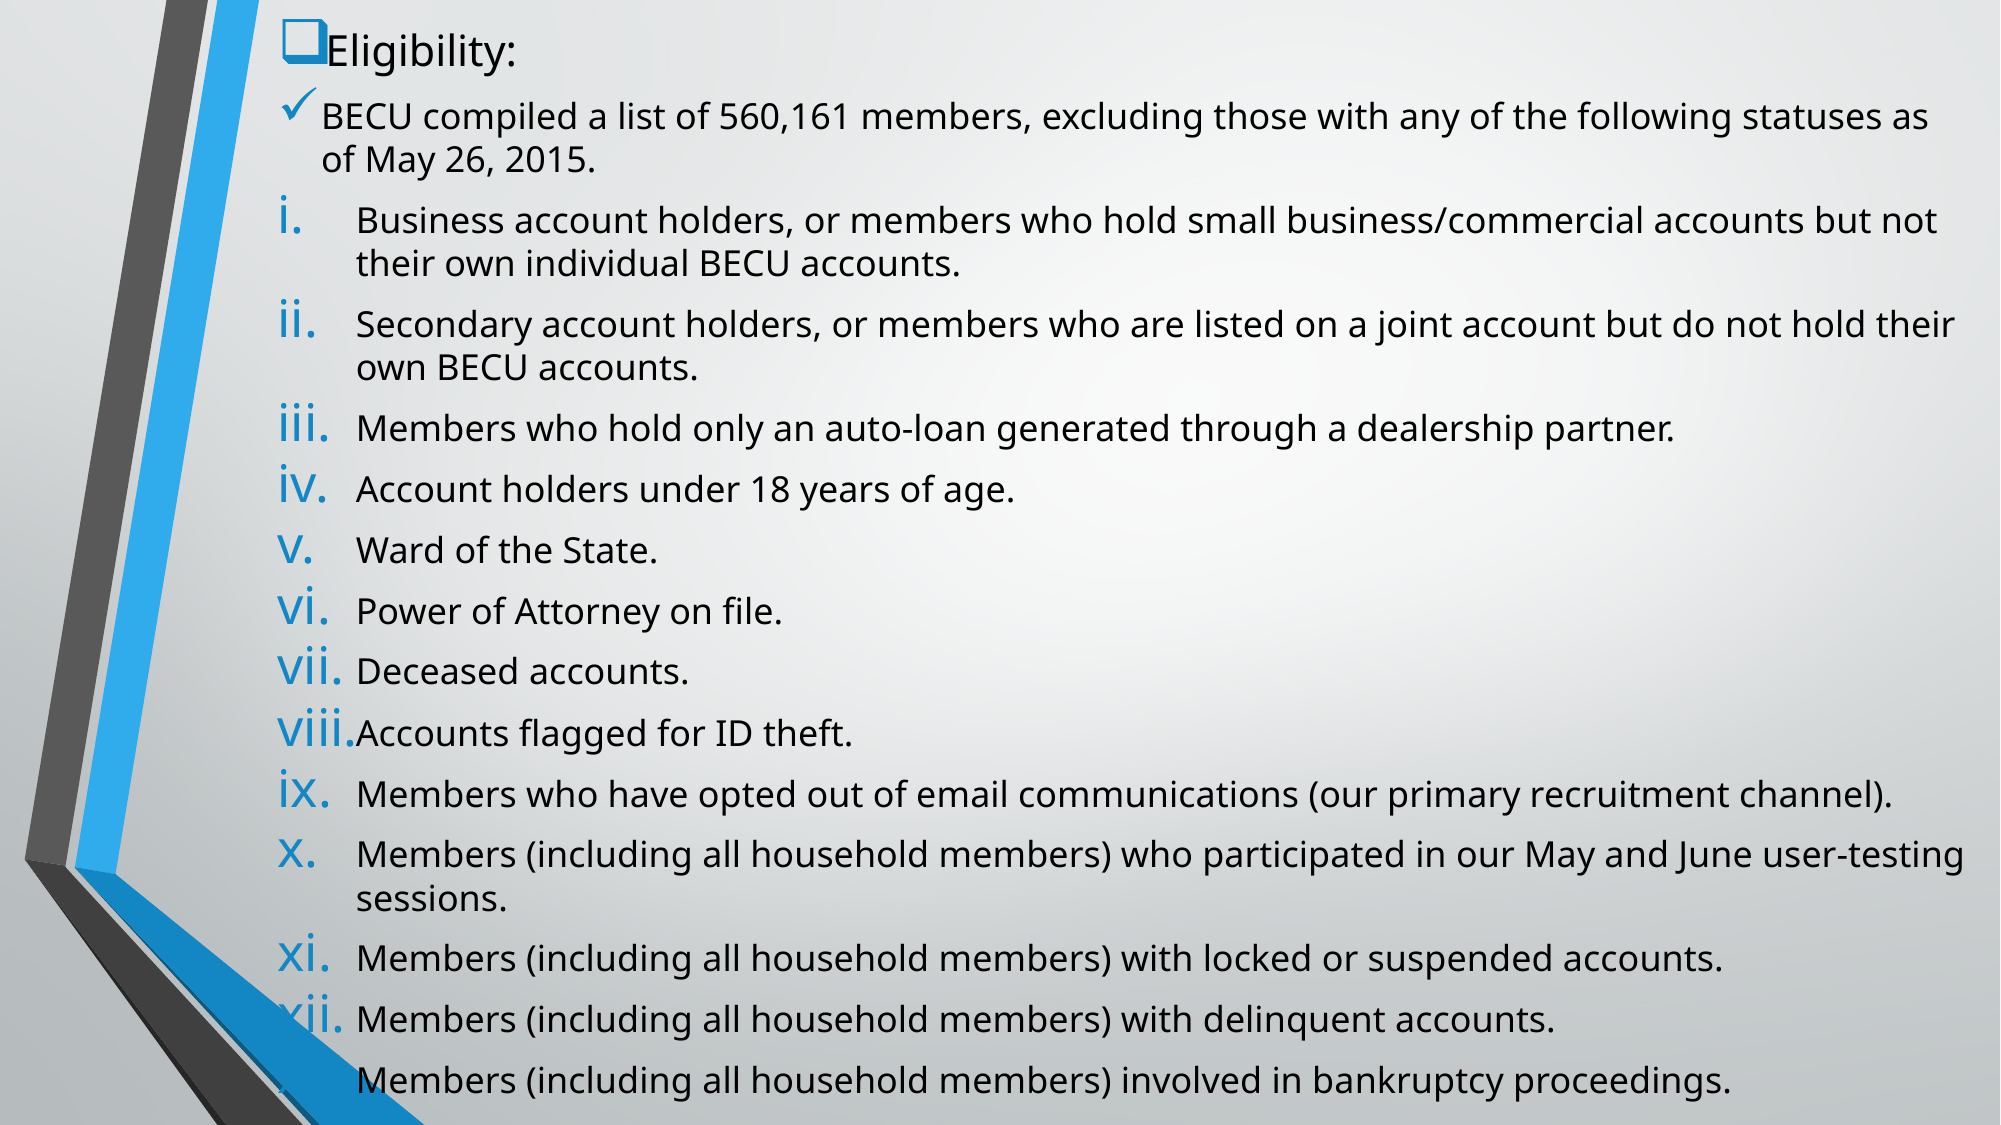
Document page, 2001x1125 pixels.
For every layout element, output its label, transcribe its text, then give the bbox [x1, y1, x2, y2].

list Eligibility: BECU compiled a list of 560,161 members, excluding those with any of the following statuses as of May 26, 2015. Business account holders, or members who hold small business/commercial accounts but not their own individual BECU accounts. Secondary account holders, or members who are listed on a joint account but do not hold their own BECU accounts. Members who hold only an auto-loan generated through a dealership partner. Account holders under 18 years of age. Ward of the State. Power of Attorney on file. Deceased accounts. Accounts flagged for ID theft. Members who have opted out of email communications (our primary recruitment channel). Members (including all household members) who participated in our May and June user-testing sessions. Members (including all household members) with locked or suspended accounts. Members (including all household members) with delinquent accounts. Members (including all household members) involved in bankruptcy proceedings. [262, 15, 1988, 1110]
